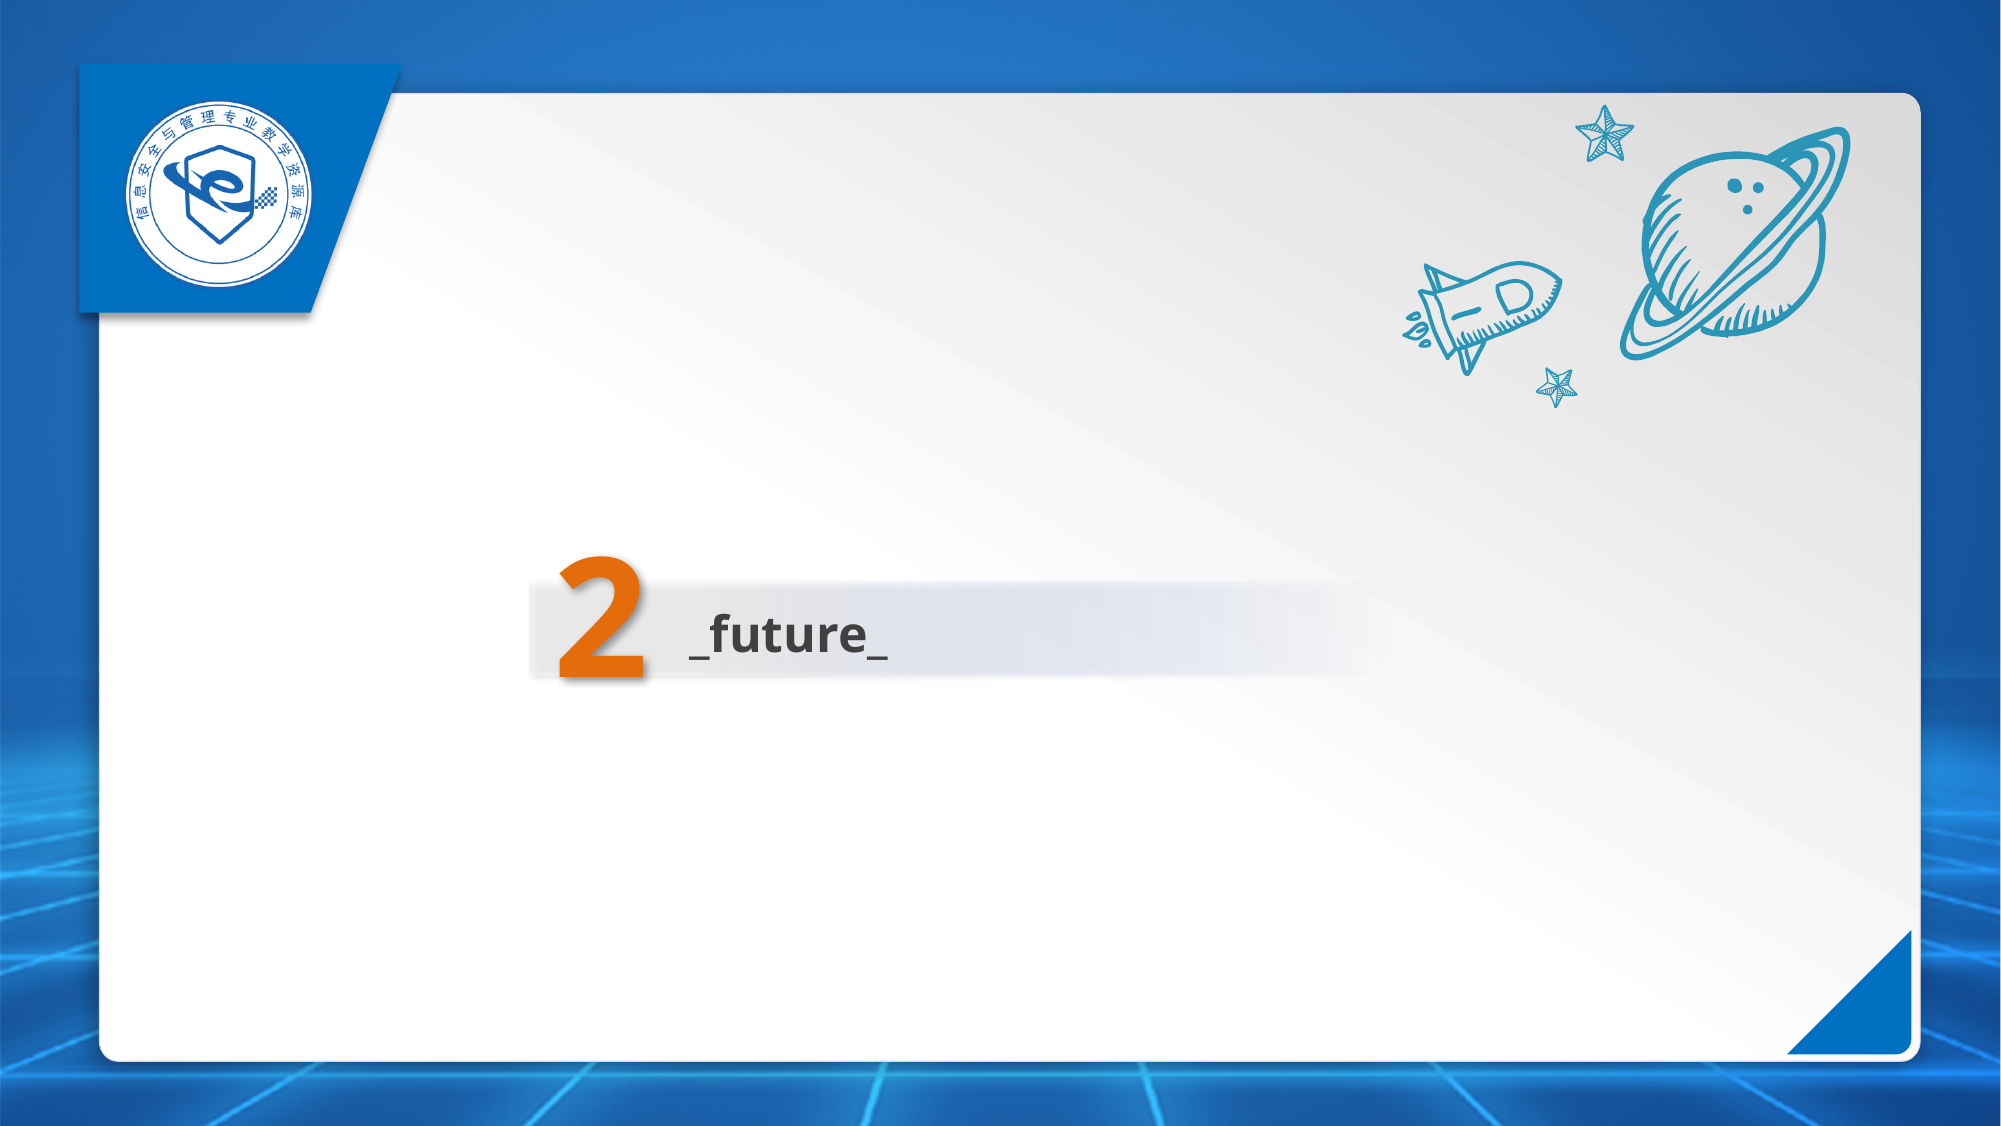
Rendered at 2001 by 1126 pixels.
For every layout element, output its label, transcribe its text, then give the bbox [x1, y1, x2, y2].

text_box _future_ [703, 595, 1284, 671]
text_box [1402, 261, 1563, 377]
picture [0, 0, 2001, 1126]
text_box [532, 581, 536, 676]
text_box [703, 581, 1390, 676]
text_box [1575, 104, 1635, 162]
text_box [1535, 367, 1578, 409]
text_box 2 [538, 503, 693, 719]
text_box [1619, 126, 1851, 361]
